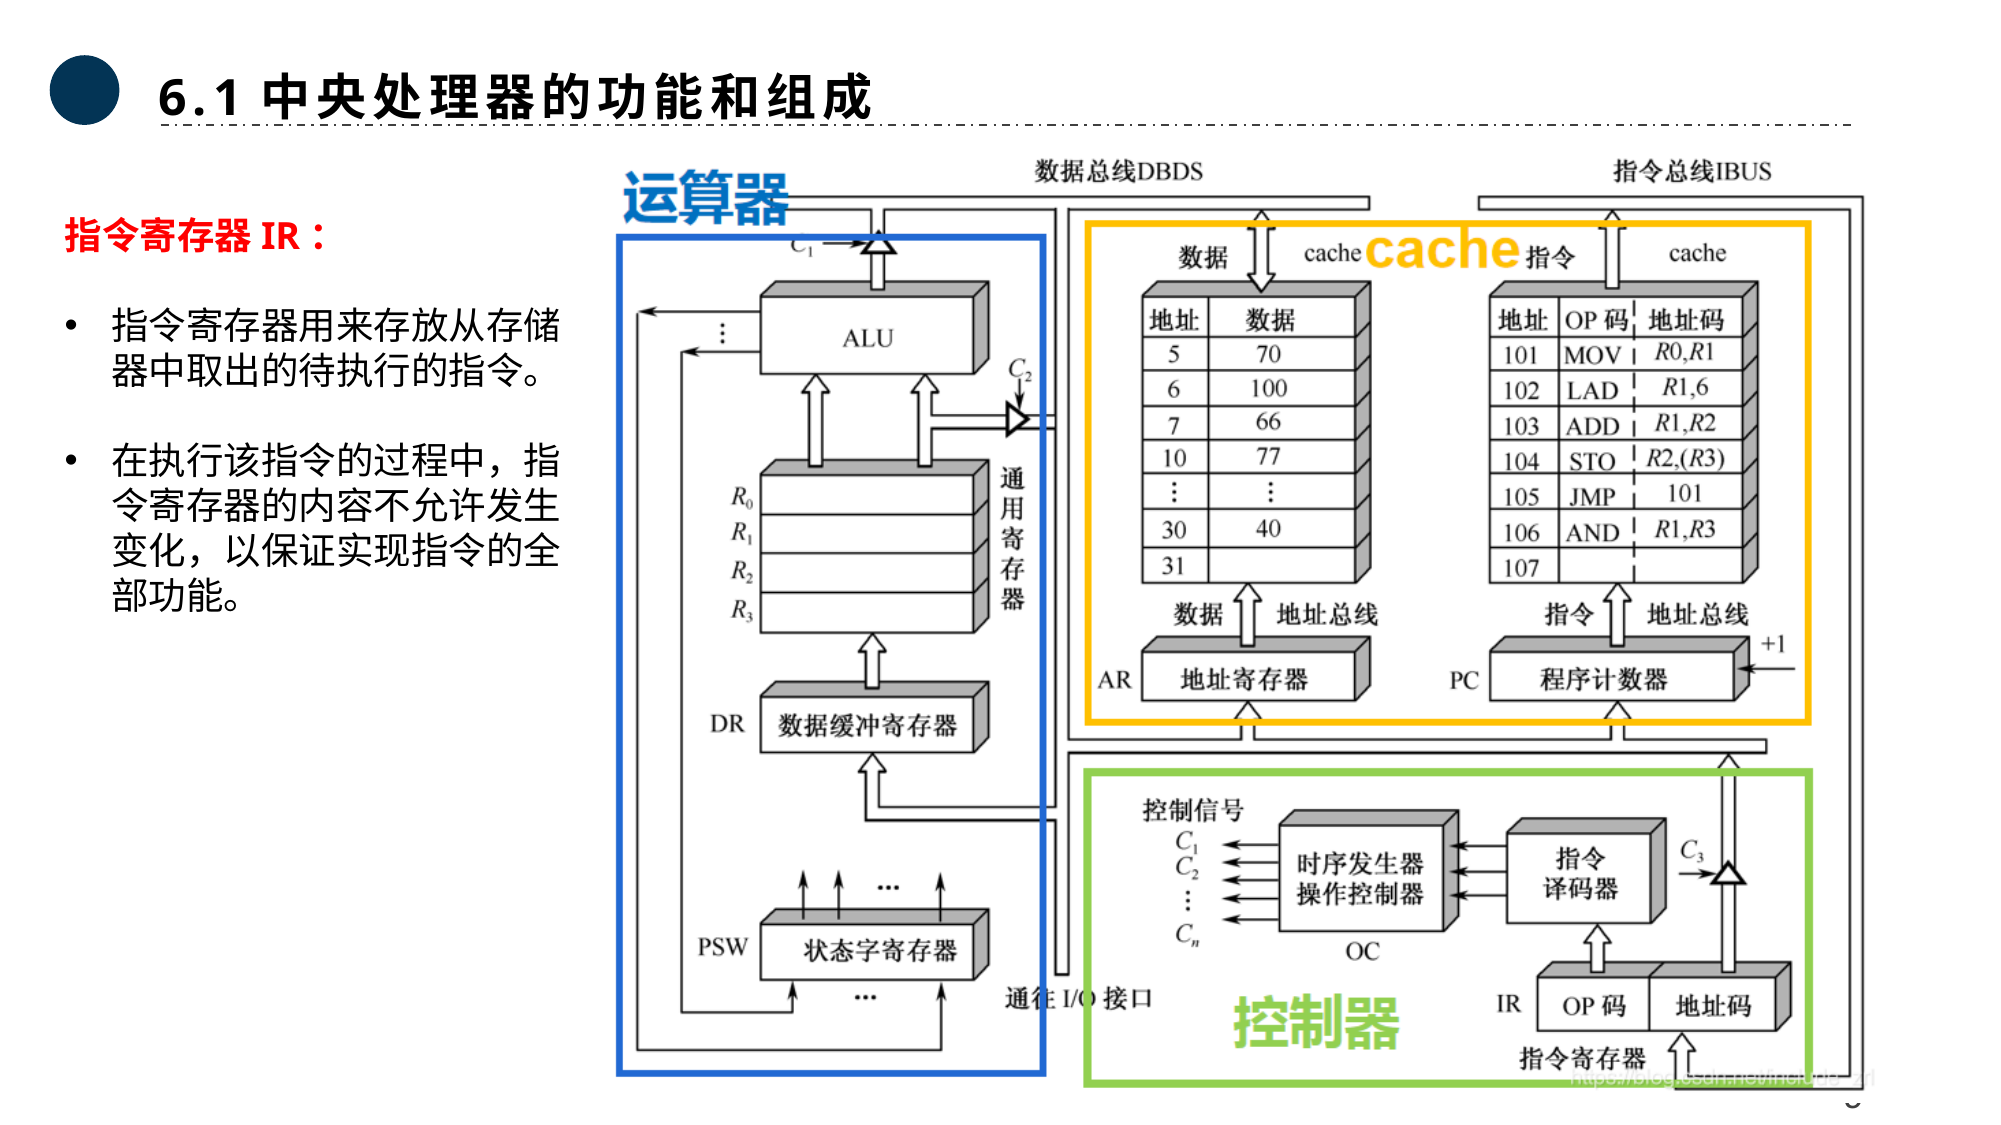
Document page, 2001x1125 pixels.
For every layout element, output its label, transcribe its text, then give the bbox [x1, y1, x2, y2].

text_box [48, 54, 121, 126]
text_box 指令寄存器IR： 指令寄存器用来存放从存储器中取出的待执行的指令。 在执行该指令的过程中，指令寄存器的内容不允许发生变化，以保证实现指令的全部功能。 [49, 204, 594, 625]
text_box 6.1中央处理器的功能和组成 [143, 45, 1855, 133]
picture [608, 137, 1887, 1103]
